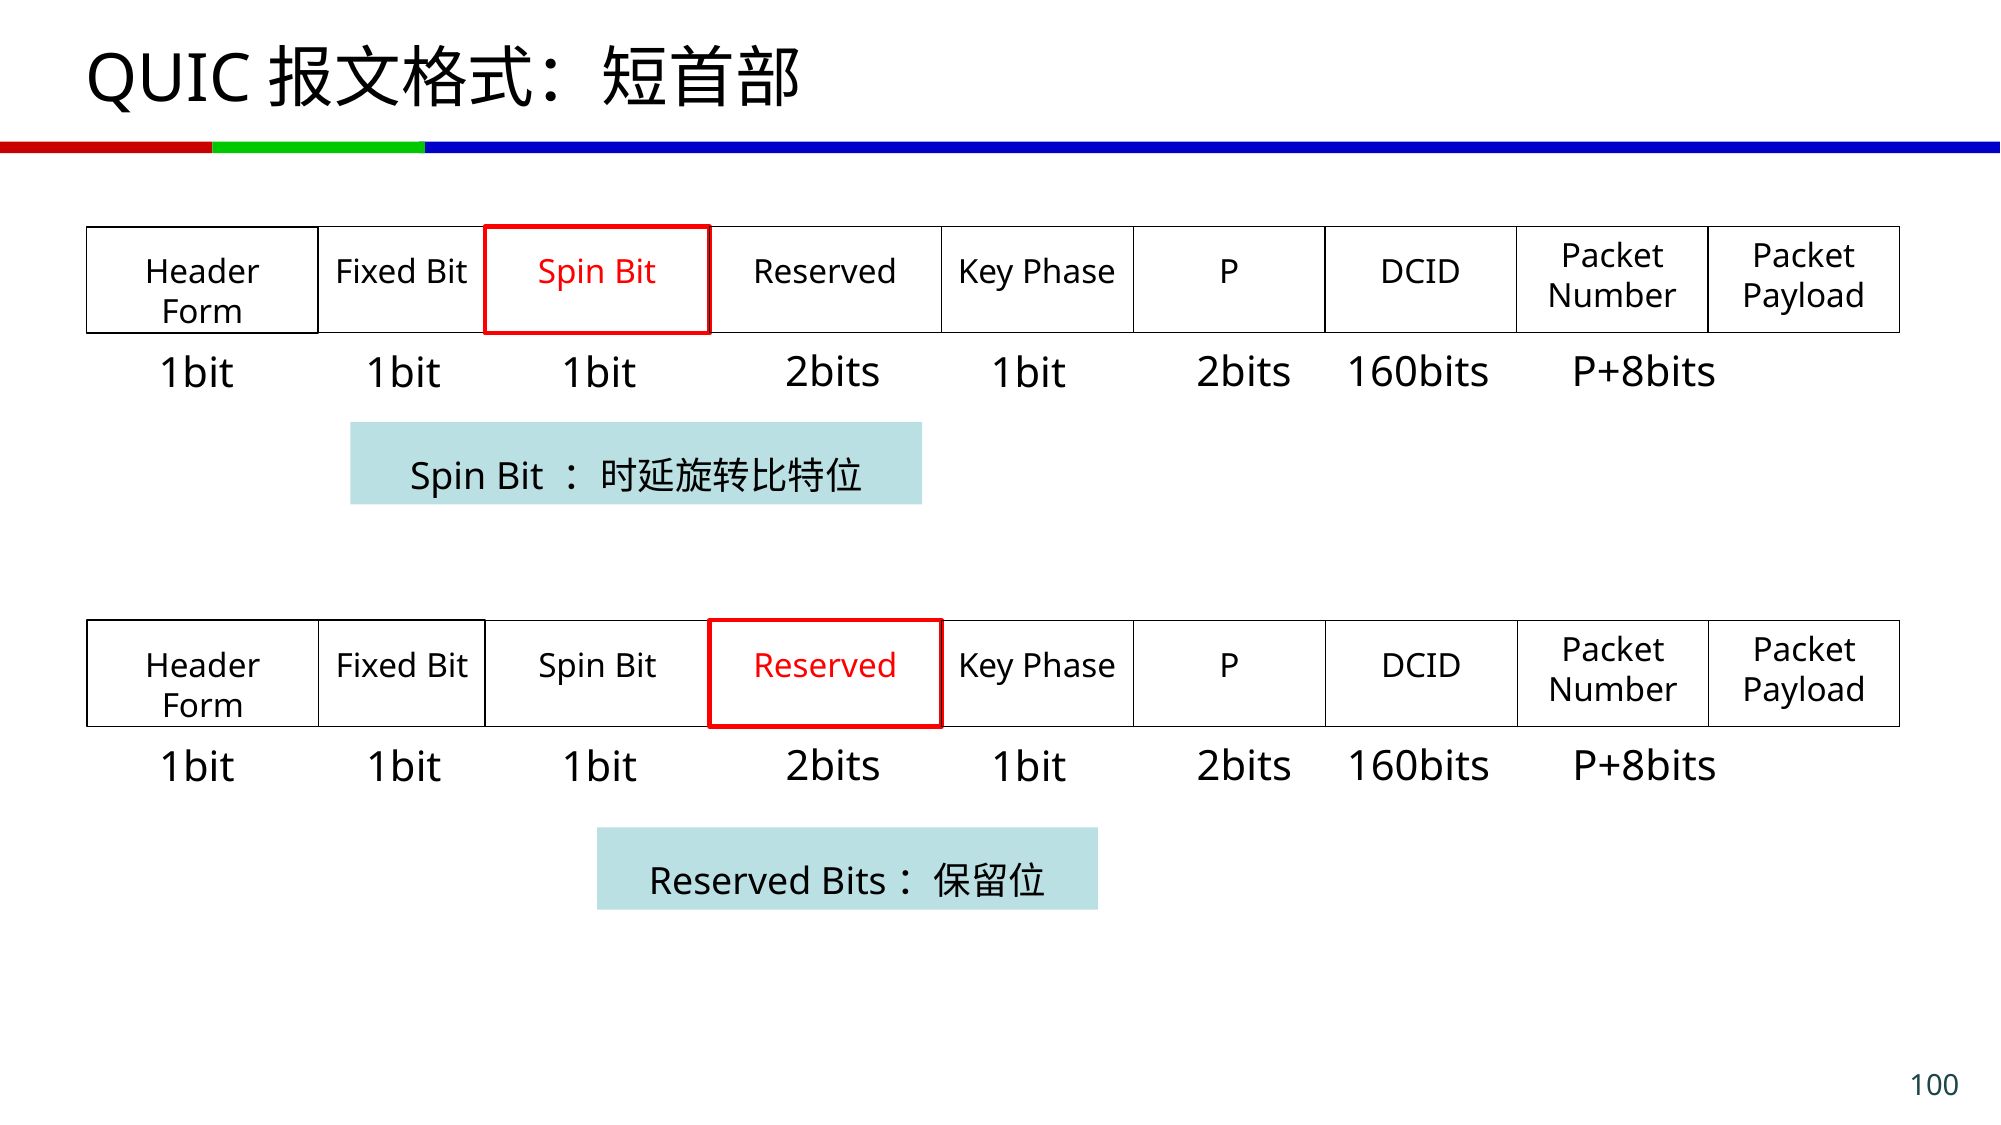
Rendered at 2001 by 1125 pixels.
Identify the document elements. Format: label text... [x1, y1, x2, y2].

text_box 1bit [144, 731, 250, 797]
text_box 160bits [1331, 337, 1505, 403]
text_box 1bit [546, 338, 652, 404]
text_box 1bit [975, 338, 1081, 404]
text_box 1bit [350, 338, 456, 404]
text_box 2bits [770, 337, 896, 403]
text_box Reserved Bits：保留位 [597, 827, 1098, 910]
text_box Fixed Bit [318, 226, 484, 333]
text_box Spin Bit [485, 620, 709, 727]
text_box 2bits [1181, 337, 1307, 403]
text_box P [1133, 620, 1325, 727]
text_box 1bit [546, 731, 652, 797]
text_box Packet Payload [1708, 226, 1900, 333]
text_box Fixed Bit [318, 620, 485, 727]
text_box Spin Bit [484, 226, 709, 333]
text_box Packet Number [1516, 226, 1708, 333]
text_box Reserved [709, 620, 941, 727]
text_box 1bit [976, 732, 1082, 798]
text_box Header Form [87, 620, 318, 727]
text_box 1bit [351, 731, 457, 797]
text_box Header Form [86, 226, 319, 334]
text_box P+8bits [1556, 337, 1732, 403]
text_box Reserved [709, 226, 941, 333]
text_box DCID [1324, 226, 1516, 333]
title QUIC报文格式：短首部 [70, 11, 1930, 138]
text_box 1bit [143, 338, 249, 404]
text_box 2bits [770, 731, 896, 796]
text_box Key Phase [941, 226, 1133, 333]
text_box Spin Bit ：时延旋转比特位 [350, 422, 923, 505]
text_box P+8bits [1557, 730, 1732, 796]
slide_number 100 [1779, 1058, 1975, 1093]
text_box P [1133, 226, 1324, 333]
text_box Key Phase [941, 620, 1133, 727]
text_box Packet Payload [1708, 620, 1900, 727]
text_box DCID [1325, 620, 1517, 727]
text_box 160bits [1332, 730, 1506, 796]
text_box Packet Number [1517, 620, 1708, 727]
text_box 2bits [1181, 731, 1307, 796]
